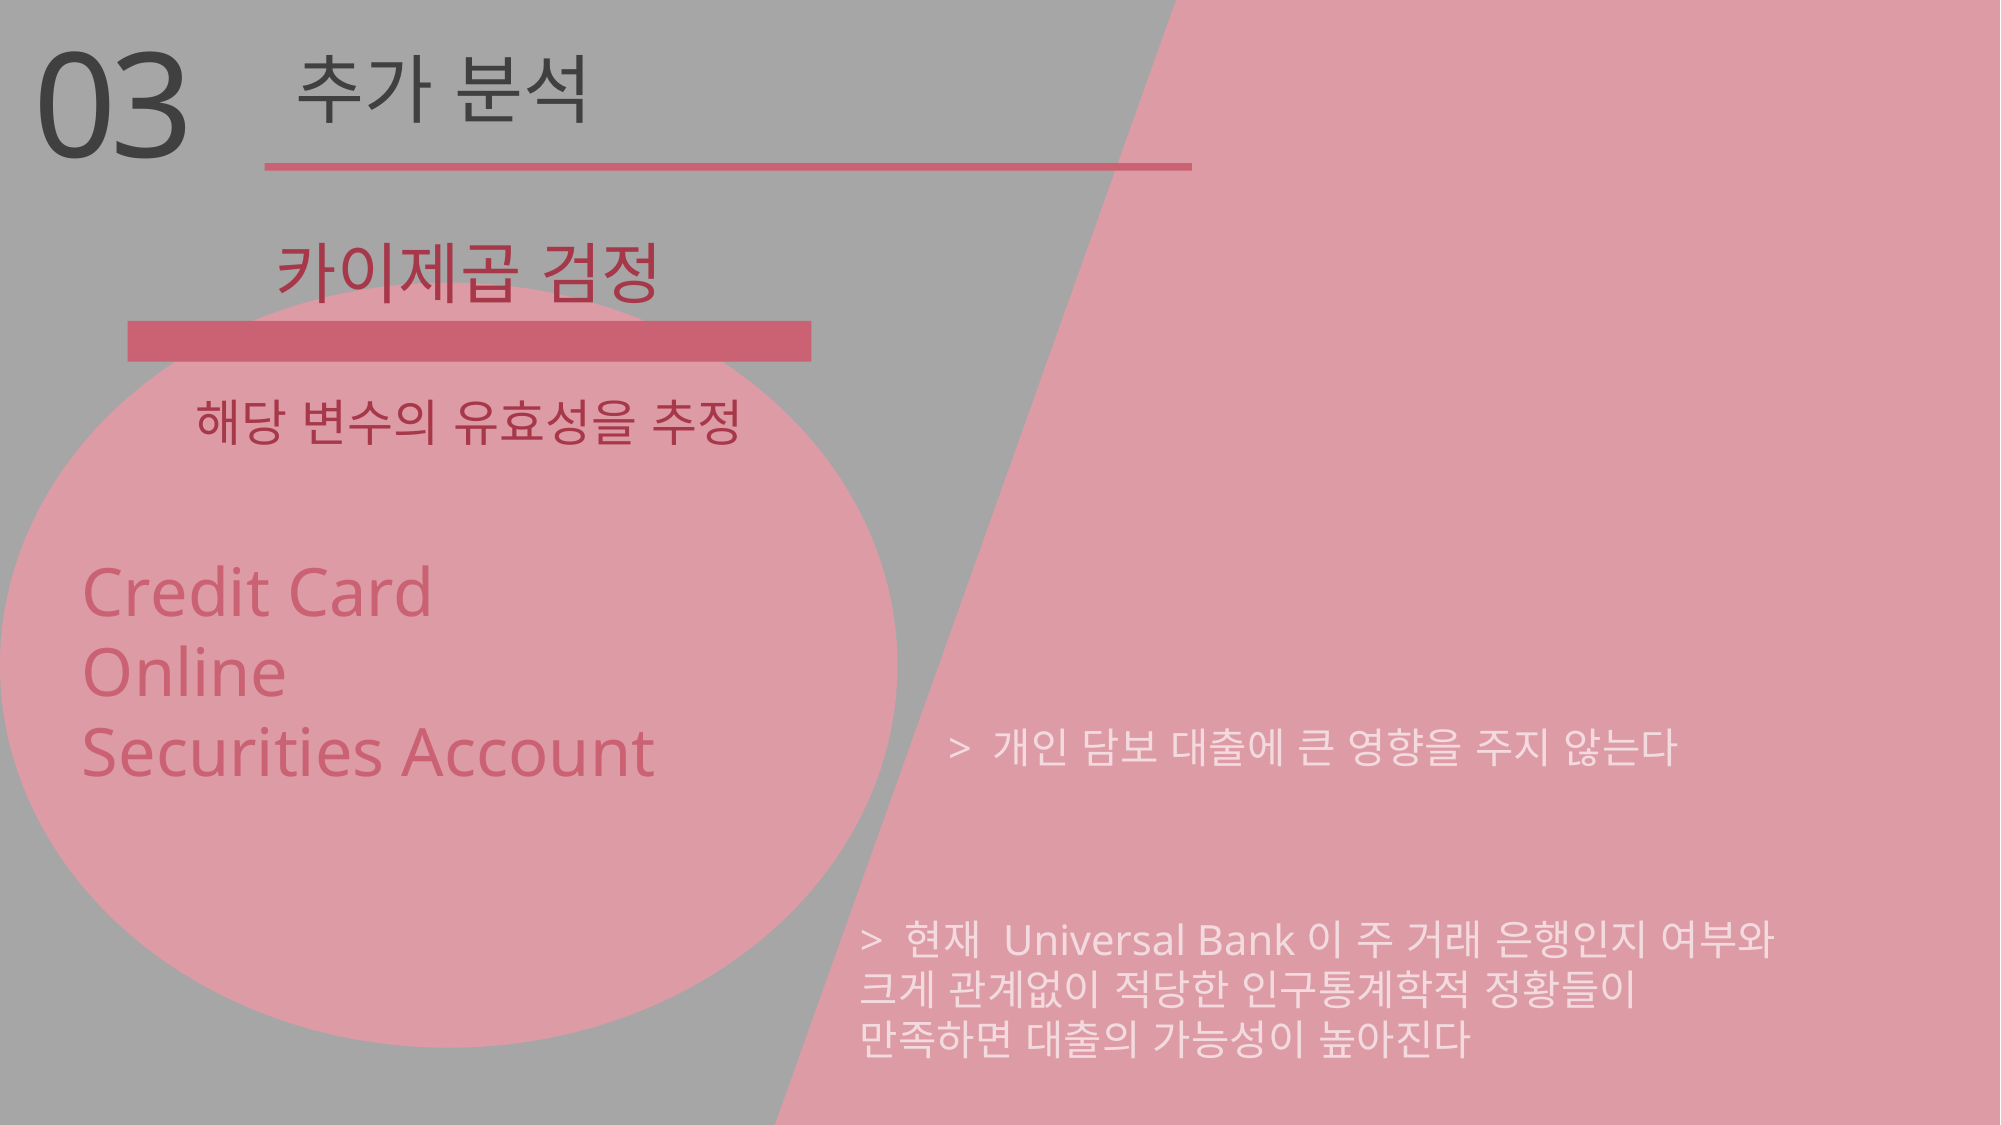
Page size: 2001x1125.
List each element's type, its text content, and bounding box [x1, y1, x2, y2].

text_box Credit Card Online Securities Account [67, 542, 1389, 798]
text_box [0, 363, 875, 1049]
text_box 추가 분석 [280, 35, 608, 140]
text_box 03 [18, 4, 209, 195]
text_box > 개인 담보 대출에 큰 영향을 주지 않는다 [933, 714, 1881, 780]
text_box > 현재 Universal Bank이 주 거래 은행인지 여부와 크게 관계없이 적당한 인구통계학적 정황들이 만족하면 대출의 가능성이 높아진다 [845, 906, 1792, 1071]
text_box [773, 0, 2000, 1125]
text_box 카이제곱 검정 해당 변수의 유효성을 추정 [127, 320, 812, 363]
text_box [252, 281, 646, 320]
text_box [263, 162, 1193, 172]
